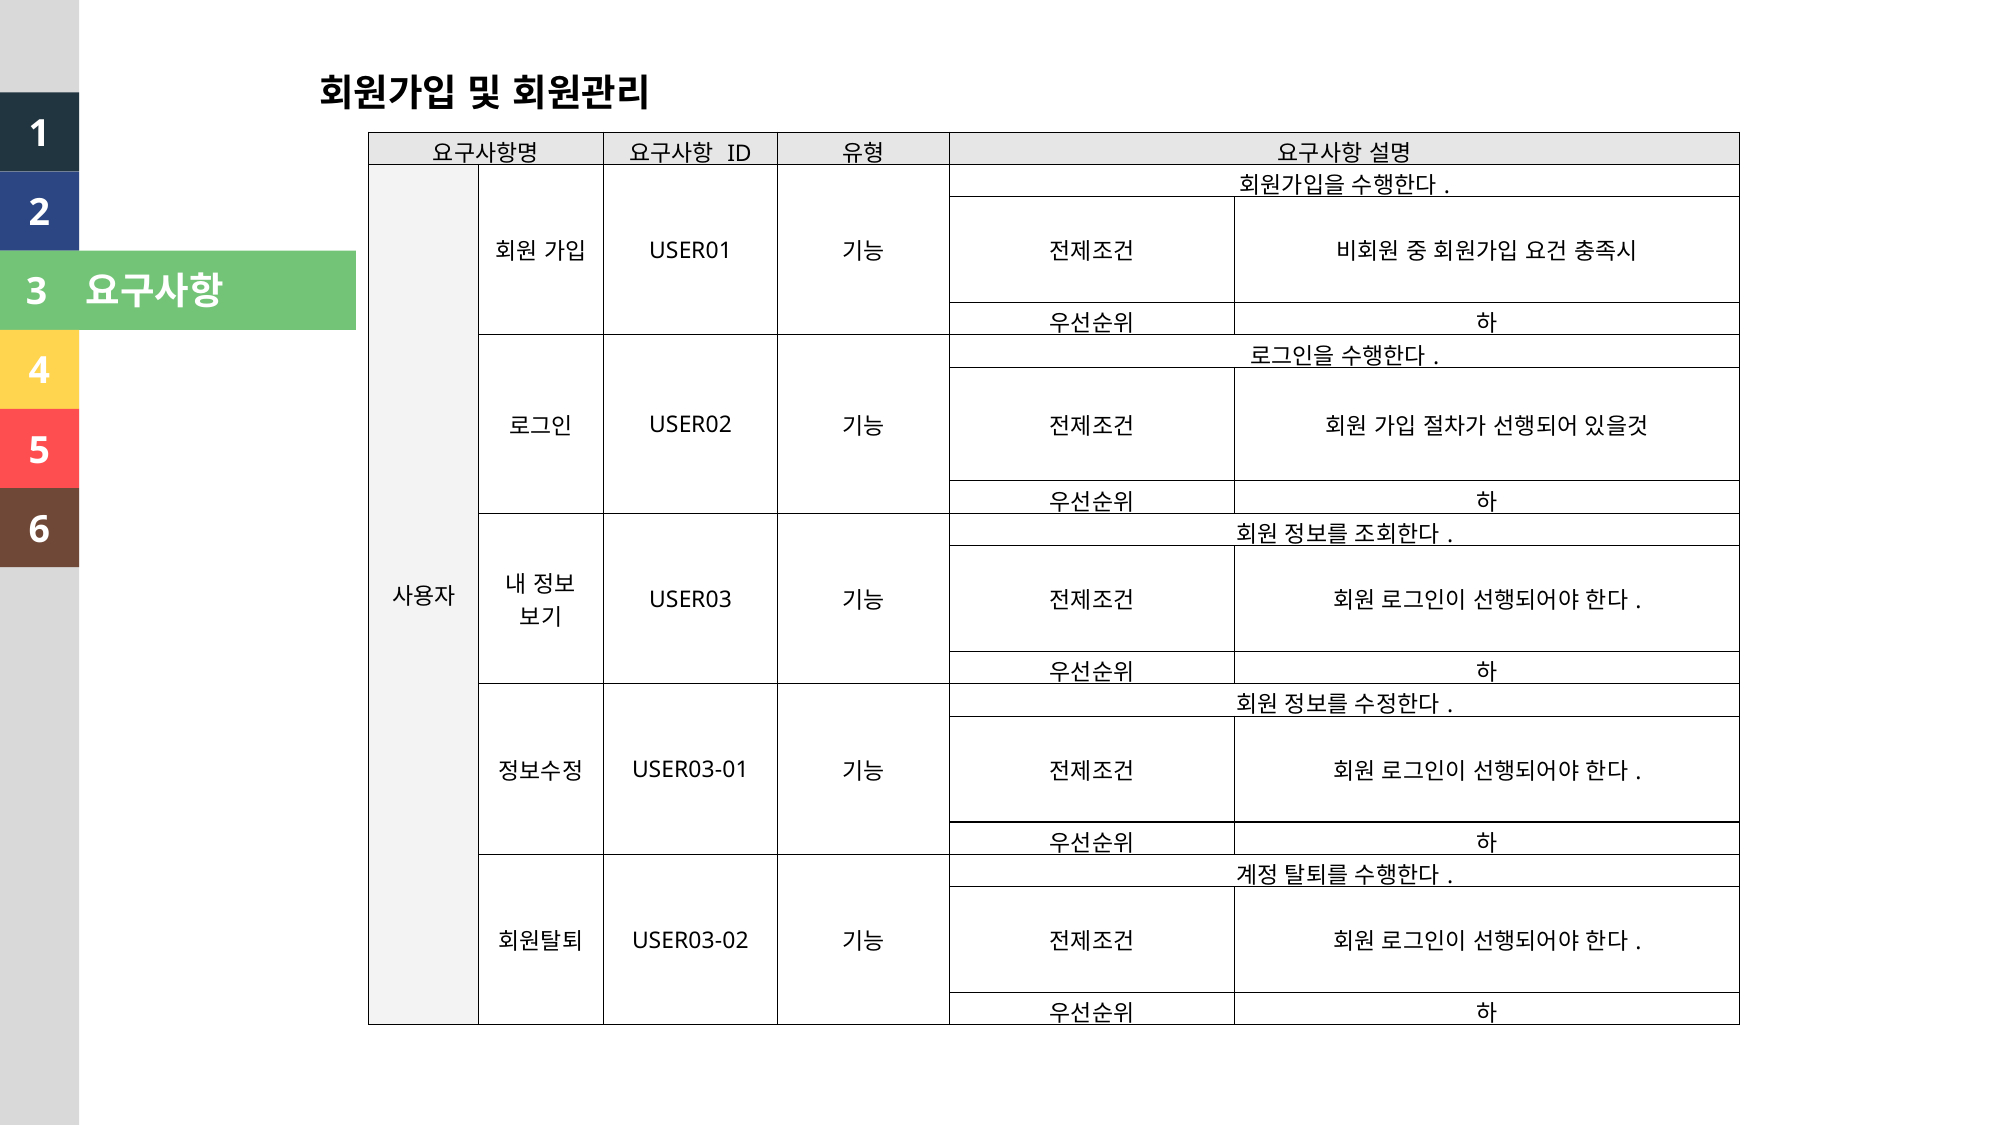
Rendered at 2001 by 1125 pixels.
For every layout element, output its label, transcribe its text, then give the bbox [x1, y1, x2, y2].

table_cell 회원 로그인이 선행되어야 한다. [1235, 887, 1739, 992]
table_header 유형 [778, 133, 949, 164]
text_box 1 [13, 101, 66, 162]
text_box [0, 91, 80, 171]
table_cell 우선순위 [950, 652, 1234, 683]
table_cell 기능 [778, 684, 949, 854]
table_cell 우선순위 [950, 303, 1234, 334]
table_cell 기능 [778, 335, 949, 513]
text_box [0, 489, 80, 568]
table_cell 우선순위 [950, 823, 1234, 854]
table_cell 우선순위 [950, 993, 1234, 1024]
table_cell 사용자 [369, 165, 478, 1024]
table_cell 로그인 [479, 335, 603, 513]
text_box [0, 250, 356, 330]
table_header 요구사항 설명 [950, 133, 1739, 164]
table_cell 회원가입을 수행한다. [950, 165, 1739, 196]
table_cell 전제조건 [950, 546, 1234, 651]
table_cell 전제조건 [950, 717, 1234, 821]
table_cell 회원 가입 절차가 선행되어 있을것 [1235, 368, 1739, 480]
table_cell 하 [1235, 993, 1739, 1024]
table_header 요구사항 ID [604, 133, 777, 164]
table_cell 우선순위 [950, 481, 1234, 513]
table_cell 계정 탈퇴를 수행한다. [950, 855, 1739, 886]
table_cell 회원 정보를 조회한다. [950, 514, 1739, 545]
table_cell USER01 [604, 165, 777, 334]
table_cell USER03-02 [604, 855, 777, 1024]
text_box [0, 408, 80, 489]
table_cell 로그인을 수행한다. [950, 335, 1739, 367]
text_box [0, 171, 80, 250]
table_cell 전제조건 [950, 368, 1234, 480]
table_cell 비회원 중 회원가입 요건 충족시 [1235, 197, 1739, 302]
text_box [0, 568, 80, 1125]
table_cell 하 [1235, 481, 1739, 513]
table_cell 정보수정 [479, 684, 603, 854]
table_cell USER02 [604, 335, 777, 513]
table_cell 하 [1235, 652, 1739, 683]
table_cell USER03 [604, 514, 777, 683]
table_cell 회원 정보를 수정한다. [950, 684, 1739, 716]
text_box 회원가입 및 회원관리 [304, 61, 666, 122]
table_cell 하 [1235, 823, 1739, 854]
table_cell USER03-01 [604, 684, 777, 854]
table_cell 내 정보 보기 [479, 514, 603, 683]
table_cell 전제조건 [950, 197, 1234, 302]
table_cell 하 [1235, 303, 1739, 334]
table_cell 회원 로그인이 선행되어야 한다. [1235, 717, 1739, 821]
text_box [0, 0, 80, 91]
text_box 6 [13, 497, 66, 558]
table_cell 회원탈퇴 [479, 855, 603, 1024]
table_cell 전제조건 [950, 887, 1234, 992]
table_cell 기능 [778, 165, 949, 334]
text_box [0, 329, 80, 408]
table_cell 기능 [778, 514, 949, 683]
table_header 요구사항명 [369, 133, 603, 164]
table_cell 회원 가입 [479, 165, 603, 334]
table_cell 기능 [778, 855, 949, 1024]
table_cell 회원 로그인이 선행되어야 한다. [1235, 546, 1739, 651]
